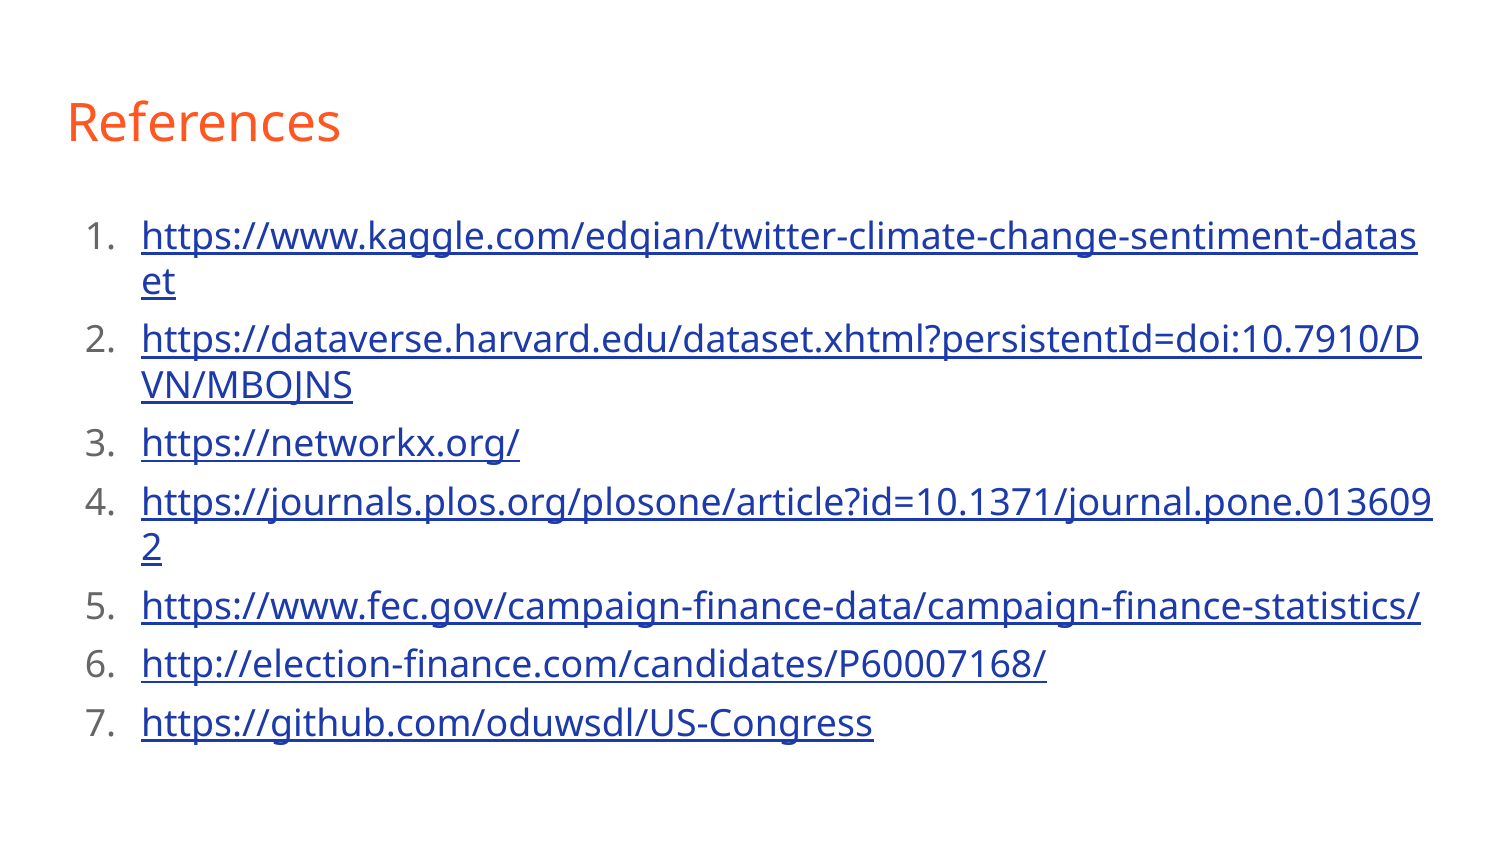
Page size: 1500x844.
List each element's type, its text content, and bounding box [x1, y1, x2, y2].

title References [51, 72, 1449, 167]
list https://www.kaggle.com/edqian/twitter-climate-change-sentiment-dataset https://dataverse.harvard.edu/dataset.xhtml?persistentId=doi:10.7910/DVN/MBOJNS https://networkx.org/ https://journals.plos.org/plosone/article?id=10.1371/journal.pone.0136092 https://www.fec.gov/campaign-finance-data/campaign-finance-statistics/ http://election-finance.com/candidates/P60007168/ https://github.com/oduwsdl/US-Congress [51, 189, 1449, 750]
